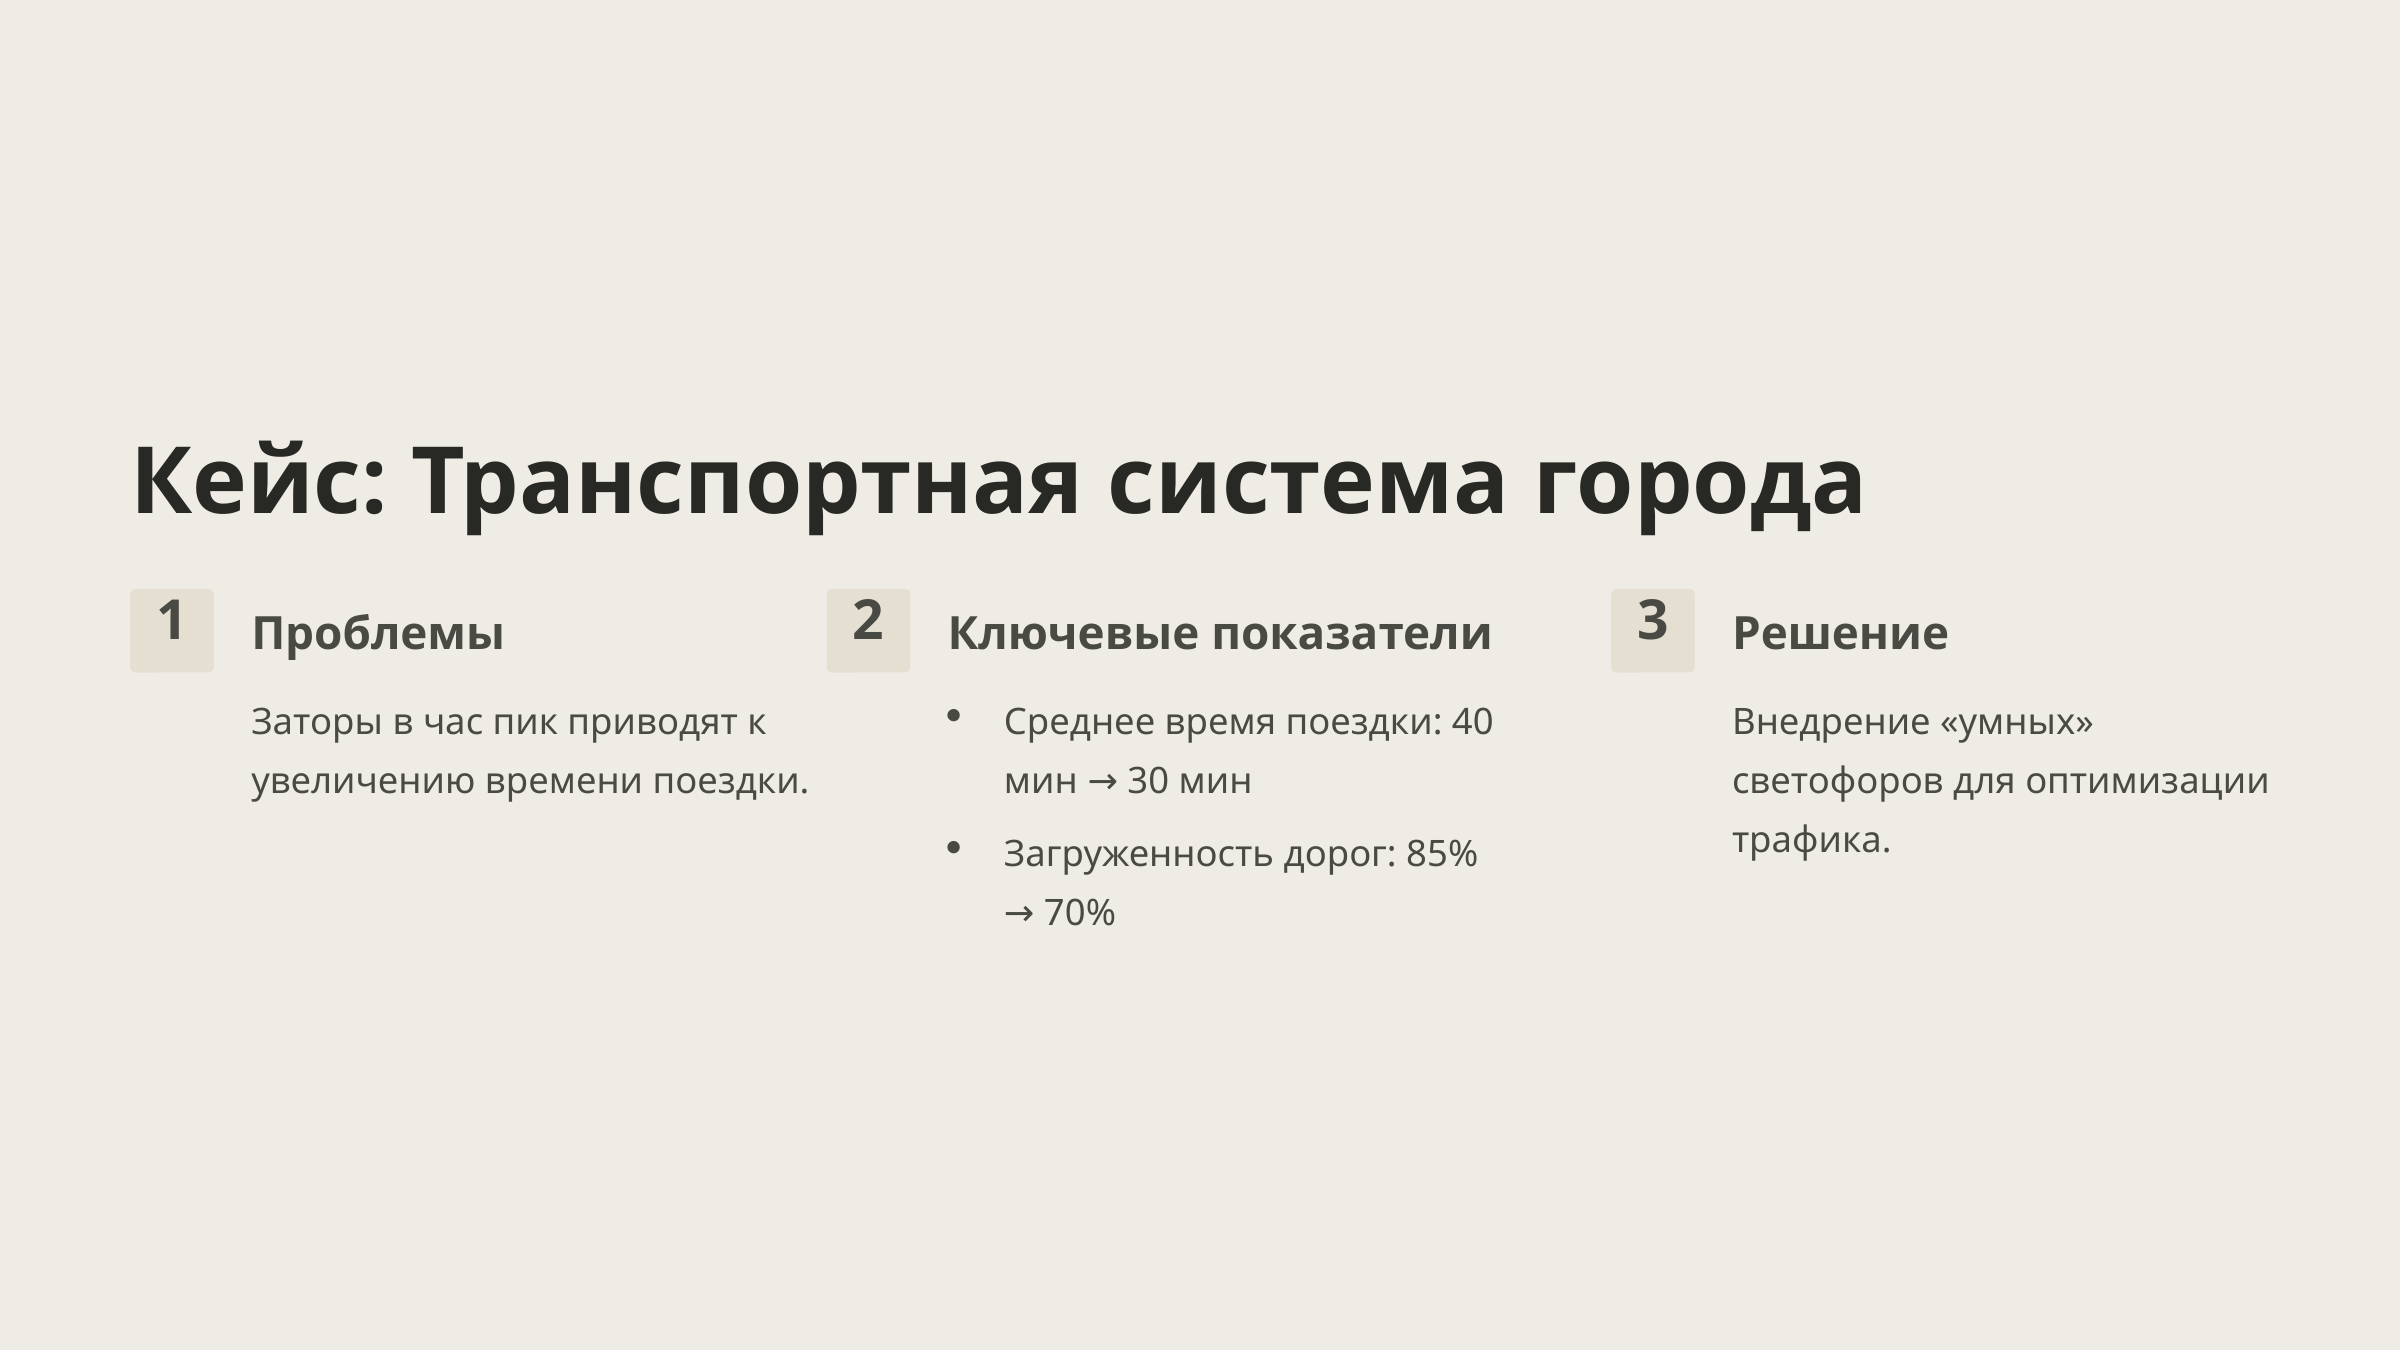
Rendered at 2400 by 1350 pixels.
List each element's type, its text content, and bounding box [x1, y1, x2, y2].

text_box Внедрение «умных» светофоров для оптимизации трафика. [1732, 682, 2294, 861]
text_box Среднее время поездки: 40 мин → 30 мин [947, 682, 1509, 802]
text_box 1 [144, 595, 200, 666]
text_box Заторы в час пик приводят к увеличению времени поездки. [251, 682, 813, 802]
text_box [826, 588, 911, 673]
text_box Загруженность дорог: 85% → 70% [947, 814, 1509, 934]
text_box Ключевые показатели [947, 601, 1500, 660]
text_box 2 [840, 595, 897, 666]
text_box Решение [1732, 601, 2198, 660]
text_box [130, 588, 214, 673]
text_box 3 [1625, 595, 1681, 666]
text_box Кейс: Транспортная система города [130, 416, 1861, 533]
text_box [1611, 588, 1695, 673]
text_box Проблемы [251, 601, 717, 660]
